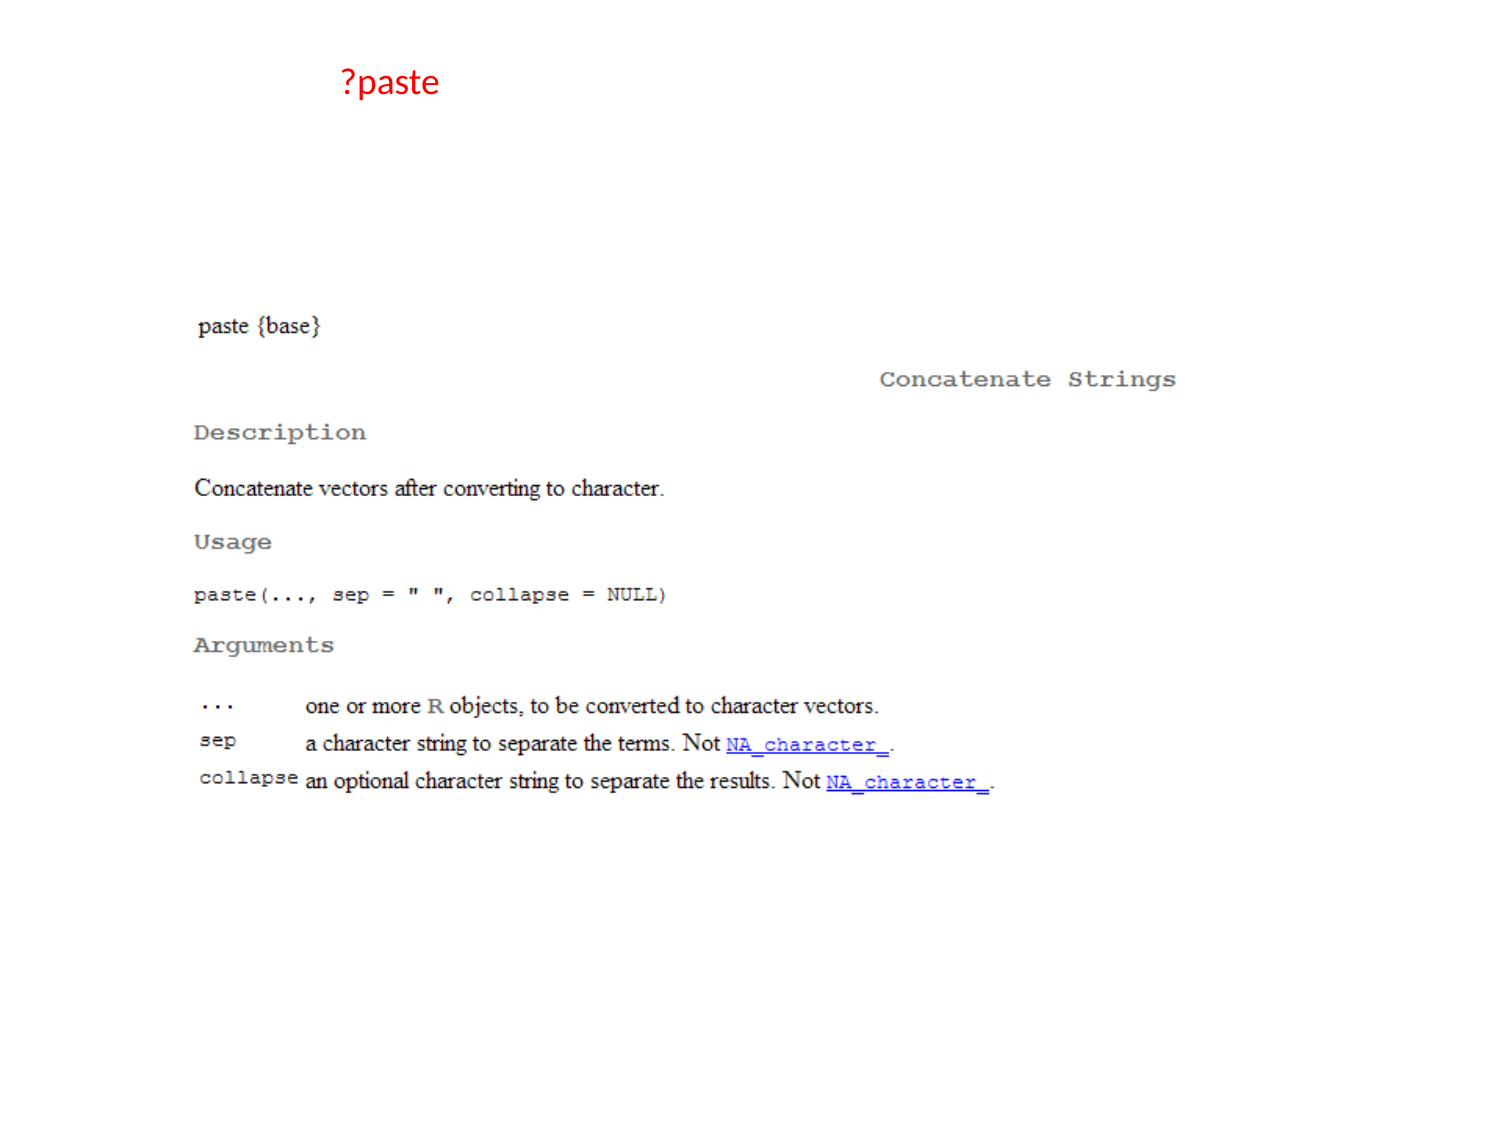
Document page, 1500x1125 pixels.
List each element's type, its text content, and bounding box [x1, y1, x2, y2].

picture [182, 298, 1318, 826]
text_box ?paste [324, 49, 838, 110]
